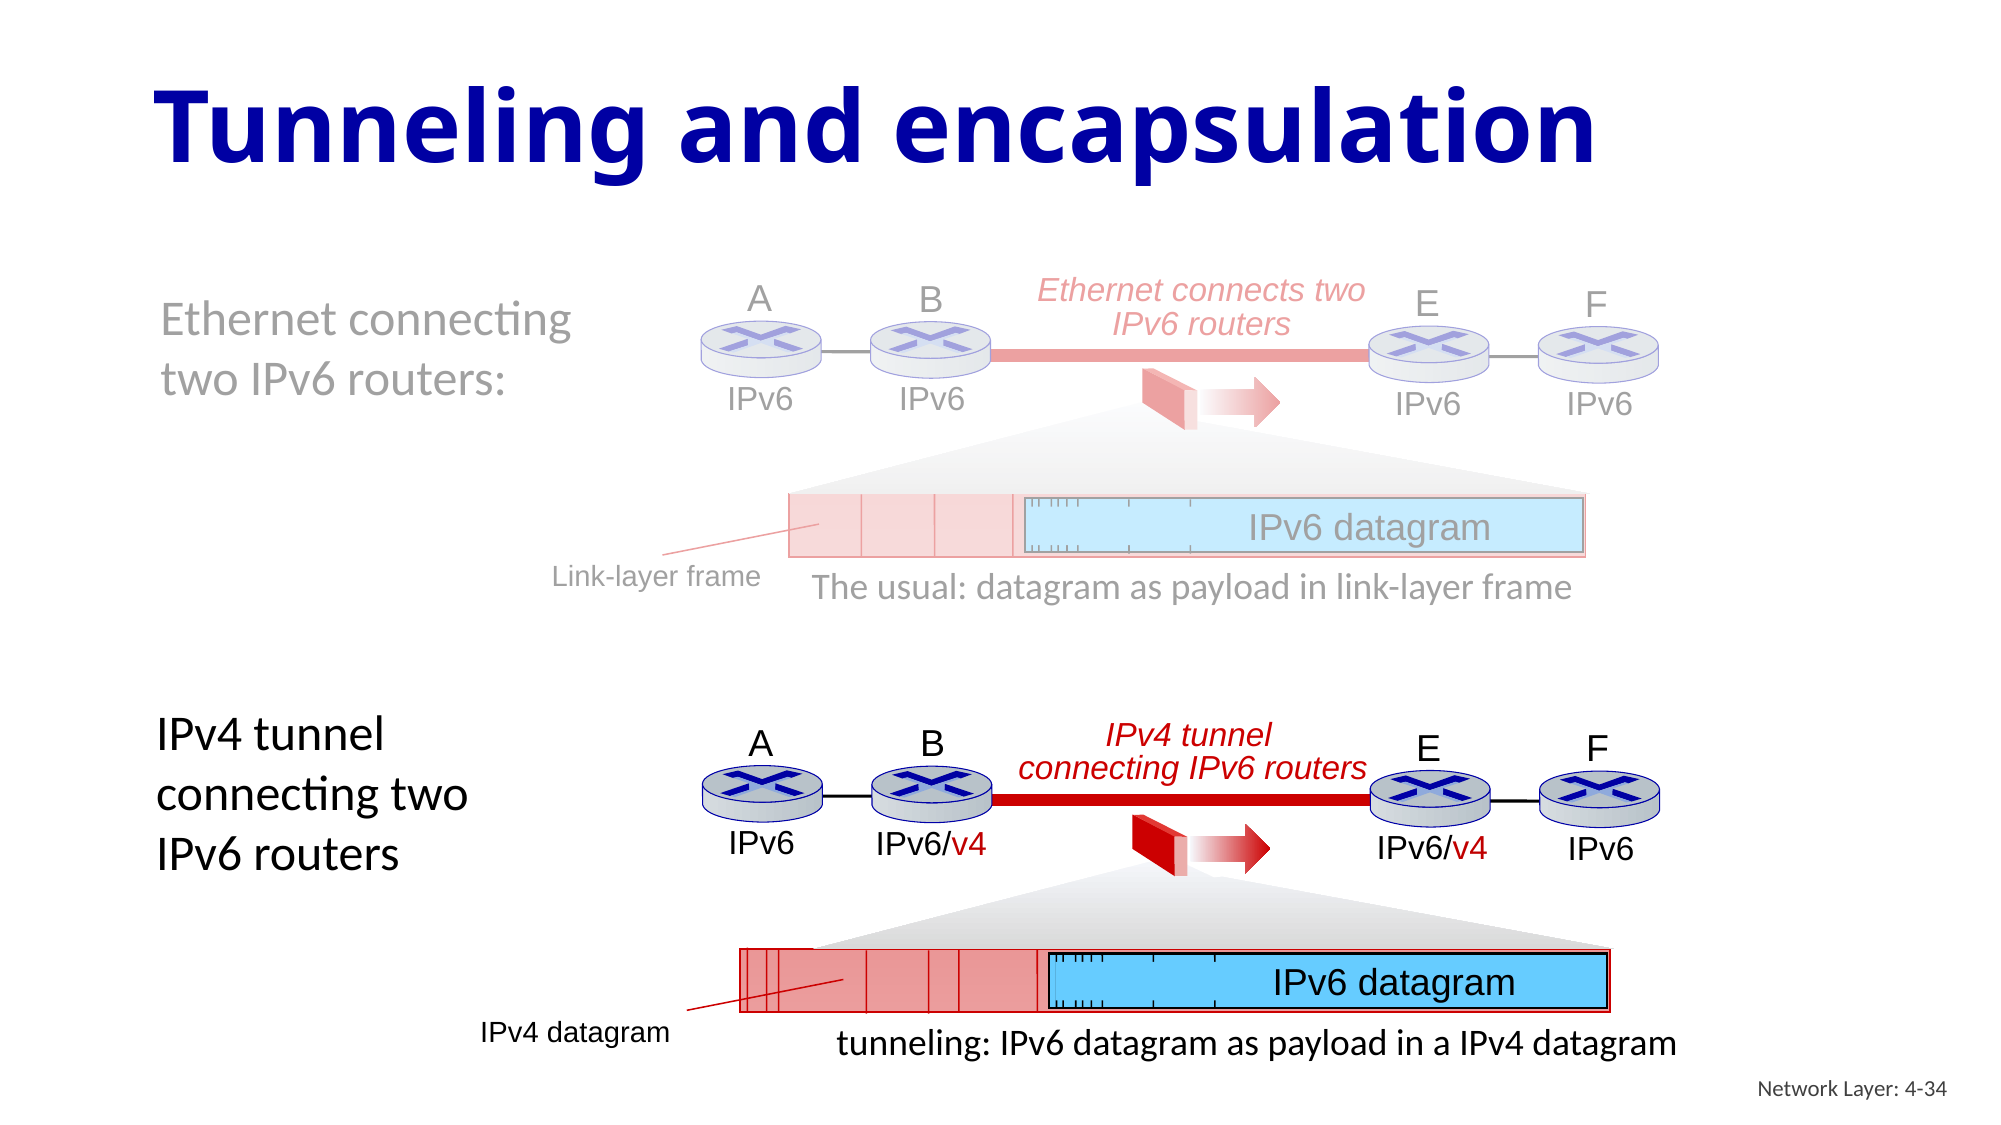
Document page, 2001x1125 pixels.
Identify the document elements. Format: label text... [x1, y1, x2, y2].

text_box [739, 856, 1615, 1014]
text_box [860, 814, 1504, 875]
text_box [1370, 716, 1660, 875]
text_box IPv4 tunnel connecting two IPv6 routers [141, 692, 562, 888]
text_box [532, 524, 819, 601]
slide_number Network Layer: 4-34 [1512, 1056, 1963, 1117]
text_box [788, 401, 1591, 558]
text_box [1142, 368, 1280, 430]
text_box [992, 711, 1384, 806]
text_box [134, 221, 1786, 619]
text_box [702, 711, 992, 870]
text_box tunneling: IPv6 datagram as payload in a IPv4 datagram [821, 1010, 1694, 1070]
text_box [464, 979, 844, 1057]
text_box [701, 266, 1659, 430]
title Tunneling and encapsulation [137, 56, 1863, 204]
